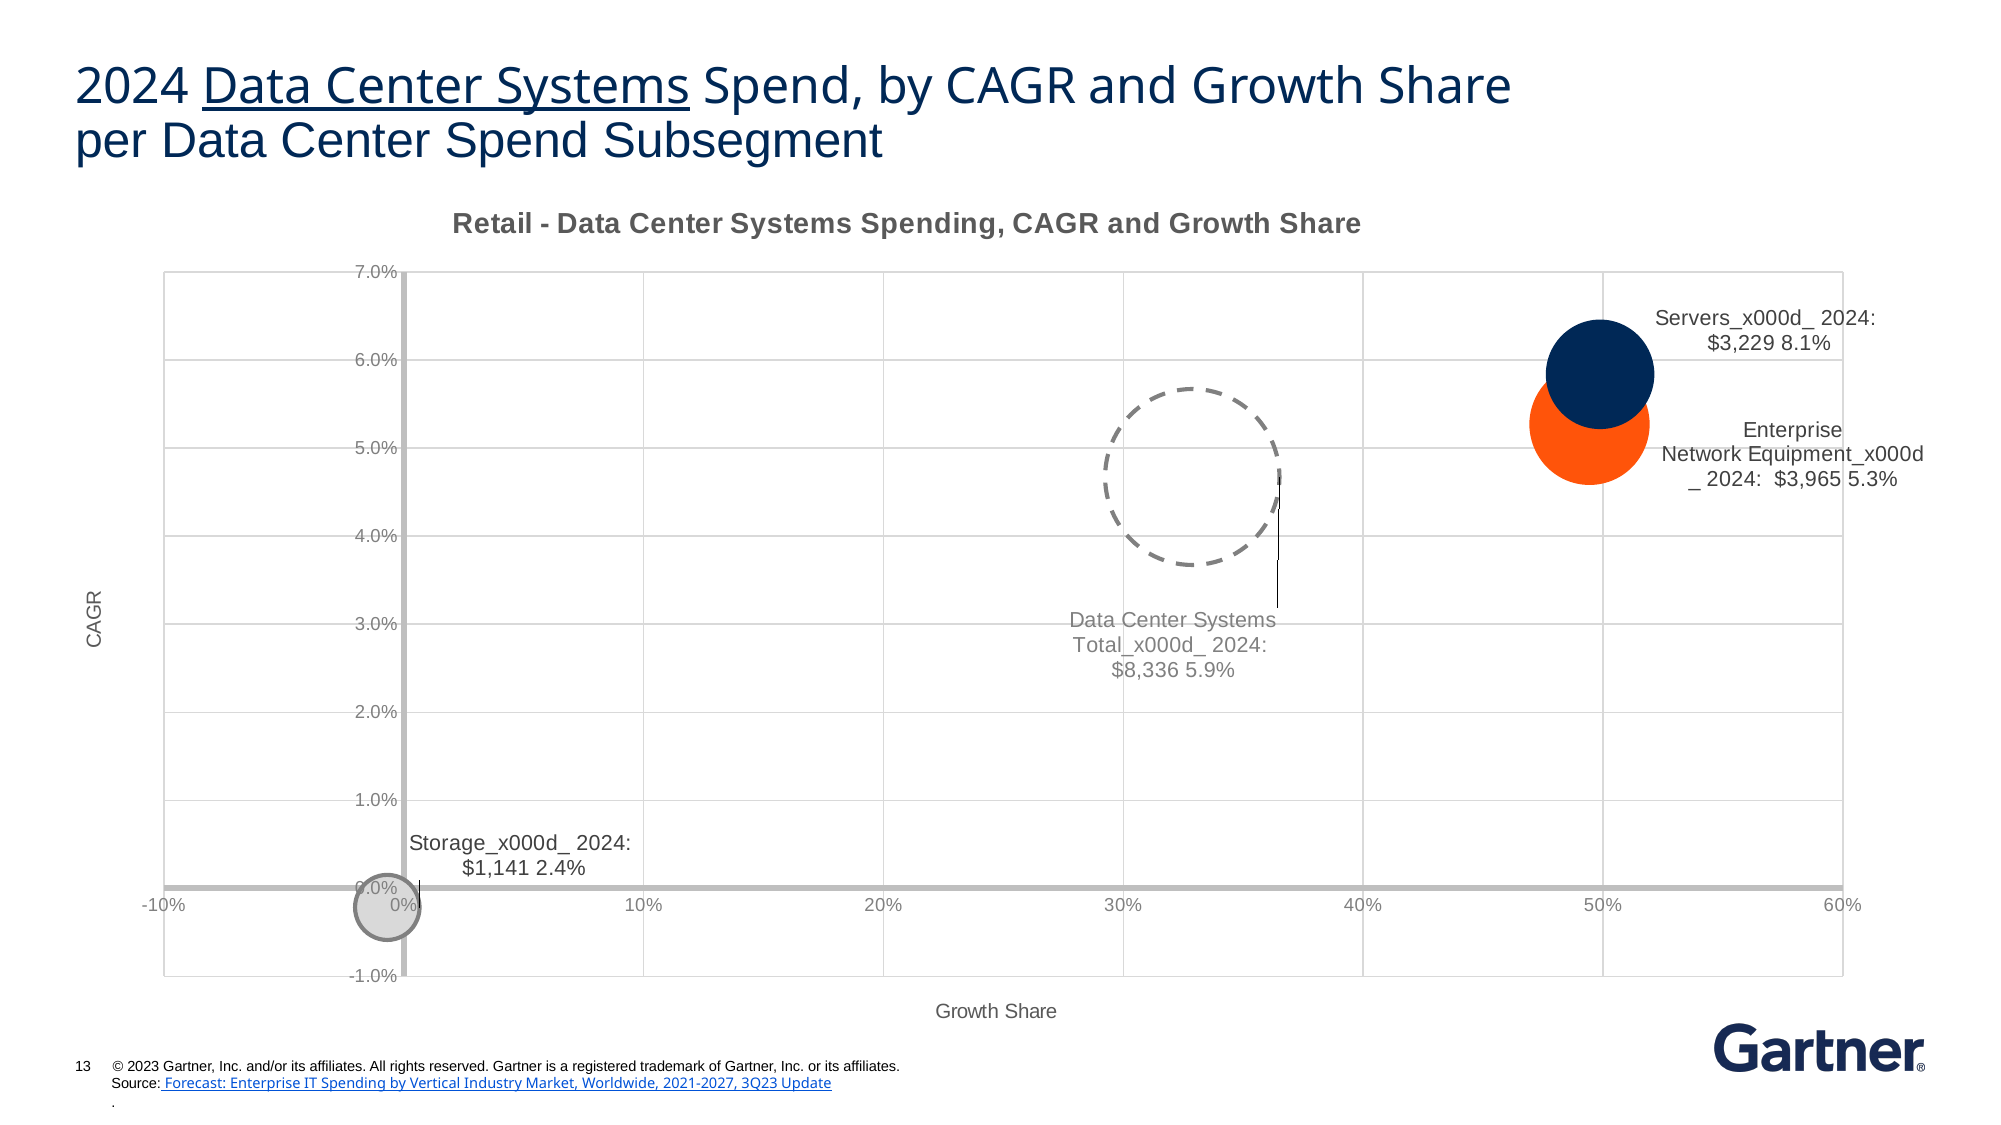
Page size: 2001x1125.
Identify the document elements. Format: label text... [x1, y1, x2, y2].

chart [74, 198, 1925, 1030]
title 2024 Data Center Systems Spend, by CAGR and Growth Share per Data Center Spend Subsegment [75, 60, 1961, 167]
picture [1714, 1030, 1925, 1072]
